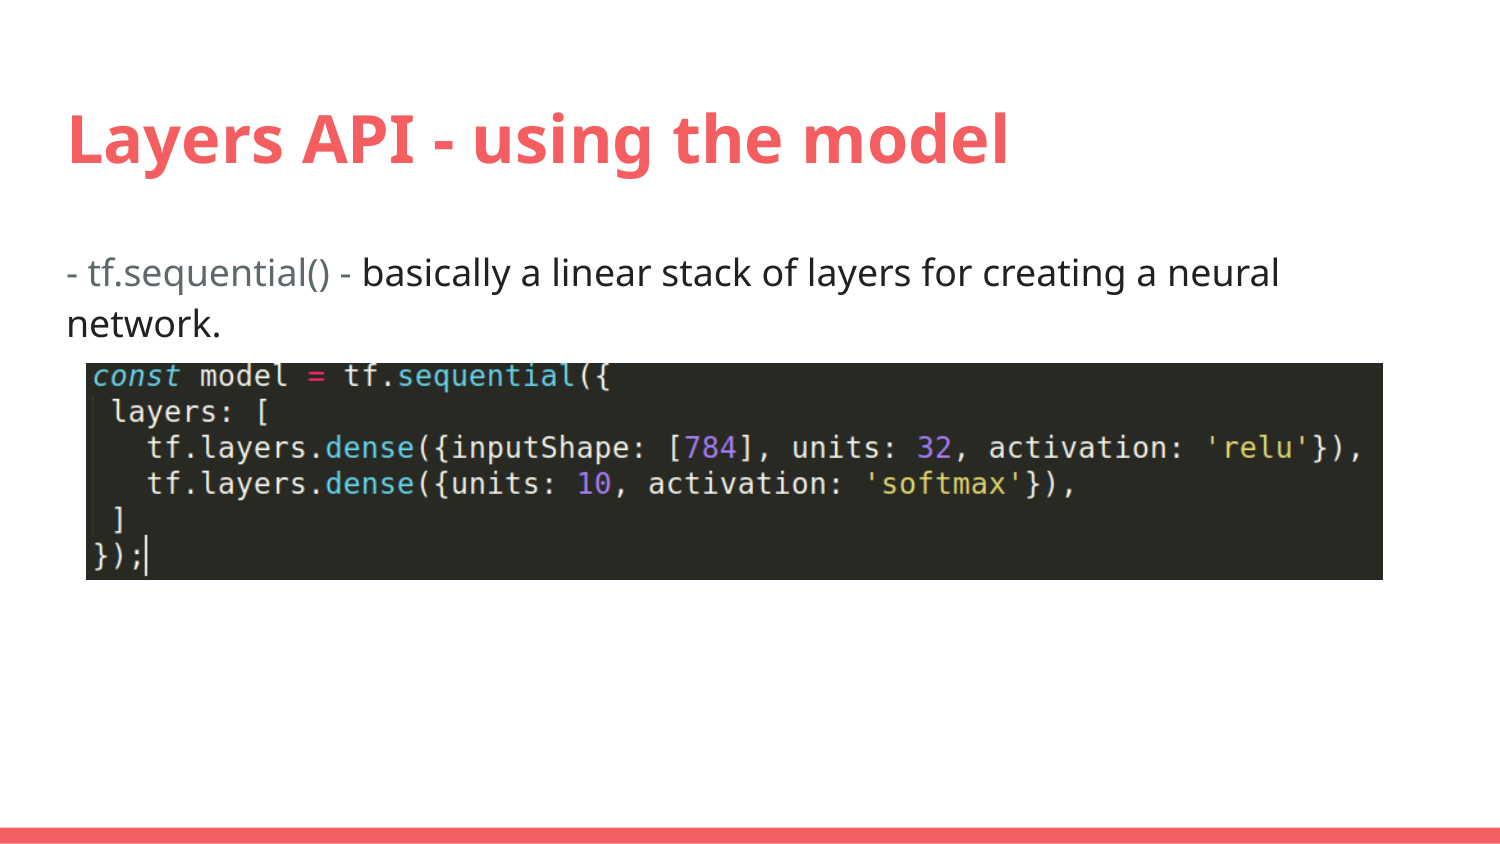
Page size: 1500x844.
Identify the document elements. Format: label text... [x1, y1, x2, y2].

list - tf.sequential() - basically a linear stack of layers for creating a neural network. [51, 227, 1449, 788]
picture [86, 363, 1383, 580]
title Layers API - using the model [51, 82, 1449, 185]
